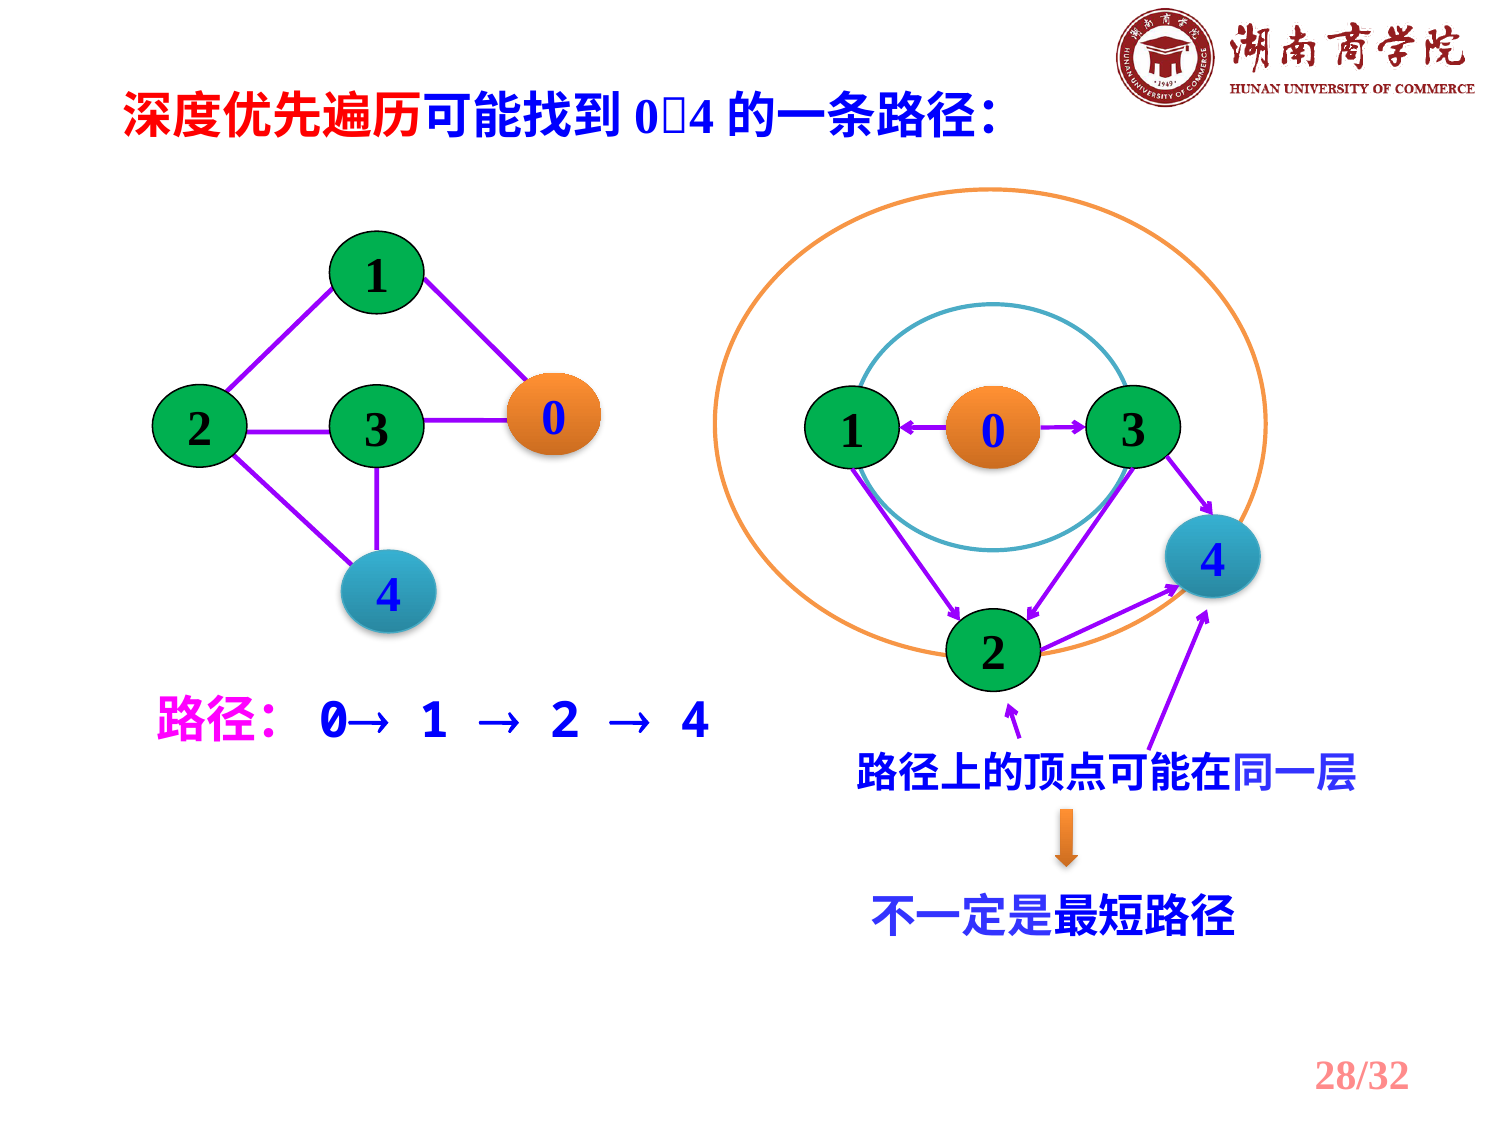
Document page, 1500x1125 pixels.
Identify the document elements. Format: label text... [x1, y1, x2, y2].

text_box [1003, 491, 1157, 598]
text_box [712, 187, 1268, 607]
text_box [855, 808, 1290, 950]
text_box 深度优先遍历可能找到04的一条路径： [93, 76, 1055, 152]
slide_number 28/32 [1074, 1042, 1425, 1103]
text_box 0 [946, 386, 1041, 469]
text_box 1 [804, 386, 900, 469]
text_box 4 [340, 549, 437, 634]
text_box 0 [506, 372, 602, 456]
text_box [1040, 585, 1180, 607]
picture [1086, 0, 1500, 113]
text_box 3 [1086, 385, 1181, 469]
text_box 3 [329, 384, 424, 468]
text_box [829, 490, 983, 600]
text_box 1 [329, 231, 424, 314]
text_box 路径：0 1  2  4 [105, 679, 756, 755]
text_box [761, 609, 1454, 805]
text_box [858, 302, 1128, 426]
text_box 2 [152, 384, 247, 468]
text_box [1159, 462, 1220, 509]
text_box [858, 434, 1128, 553]
text_box 4 [1164, 514, 1261, 599]
